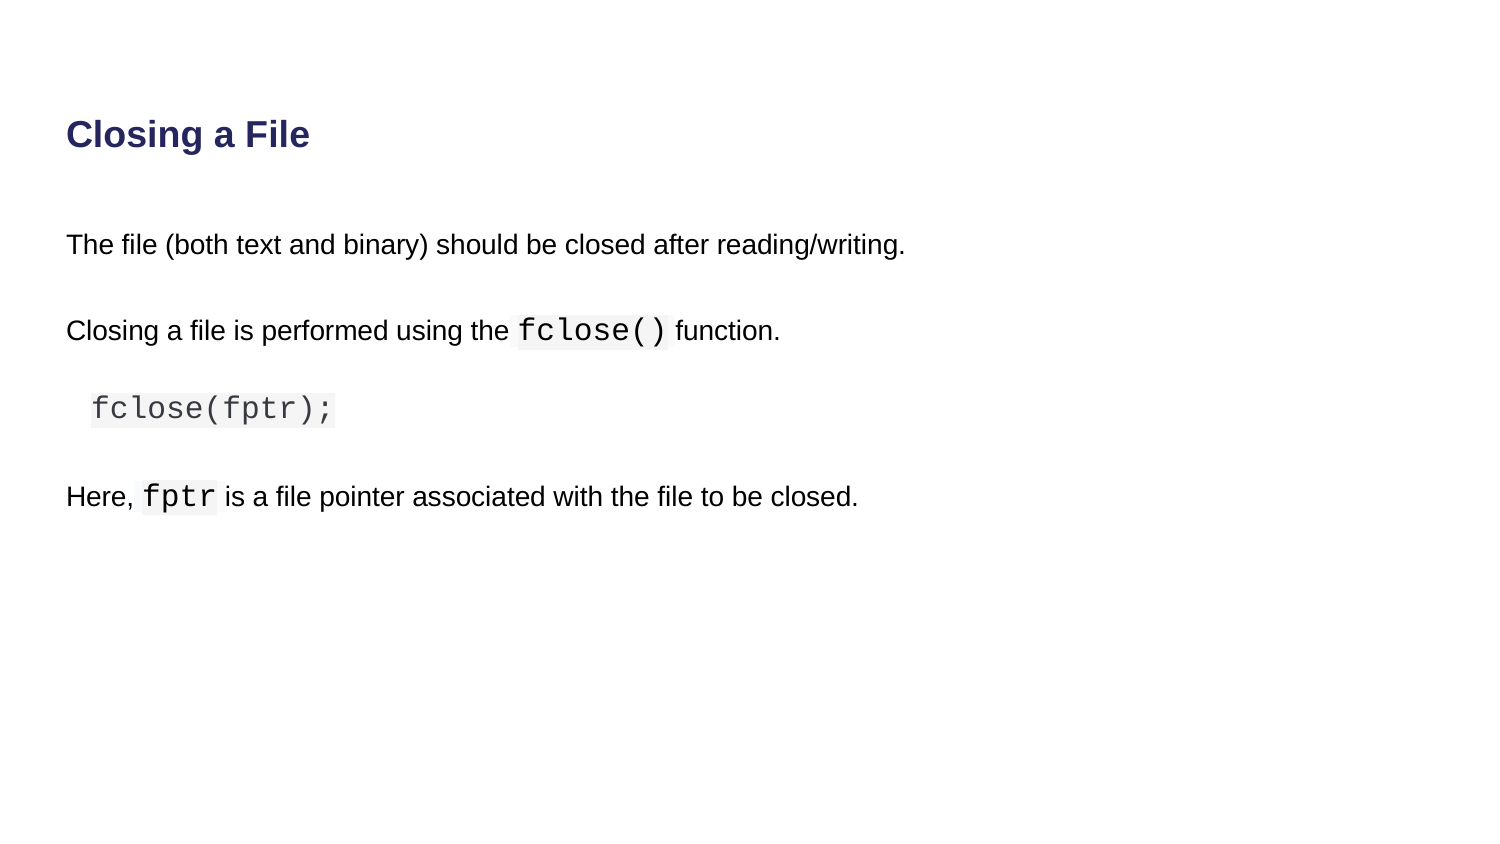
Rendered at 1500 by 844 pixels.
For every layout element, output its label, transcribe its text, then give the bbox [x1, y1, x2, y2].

title Closing a File [51, 72, 1449, 167]
list The file (both text and binary) should be closed after reading/writing. Closing a file is performed using the fclose() function. fclose(fptr); Here, fptr is a file pointer associated with the file to be closed. [51, 189, 1449, 750]
